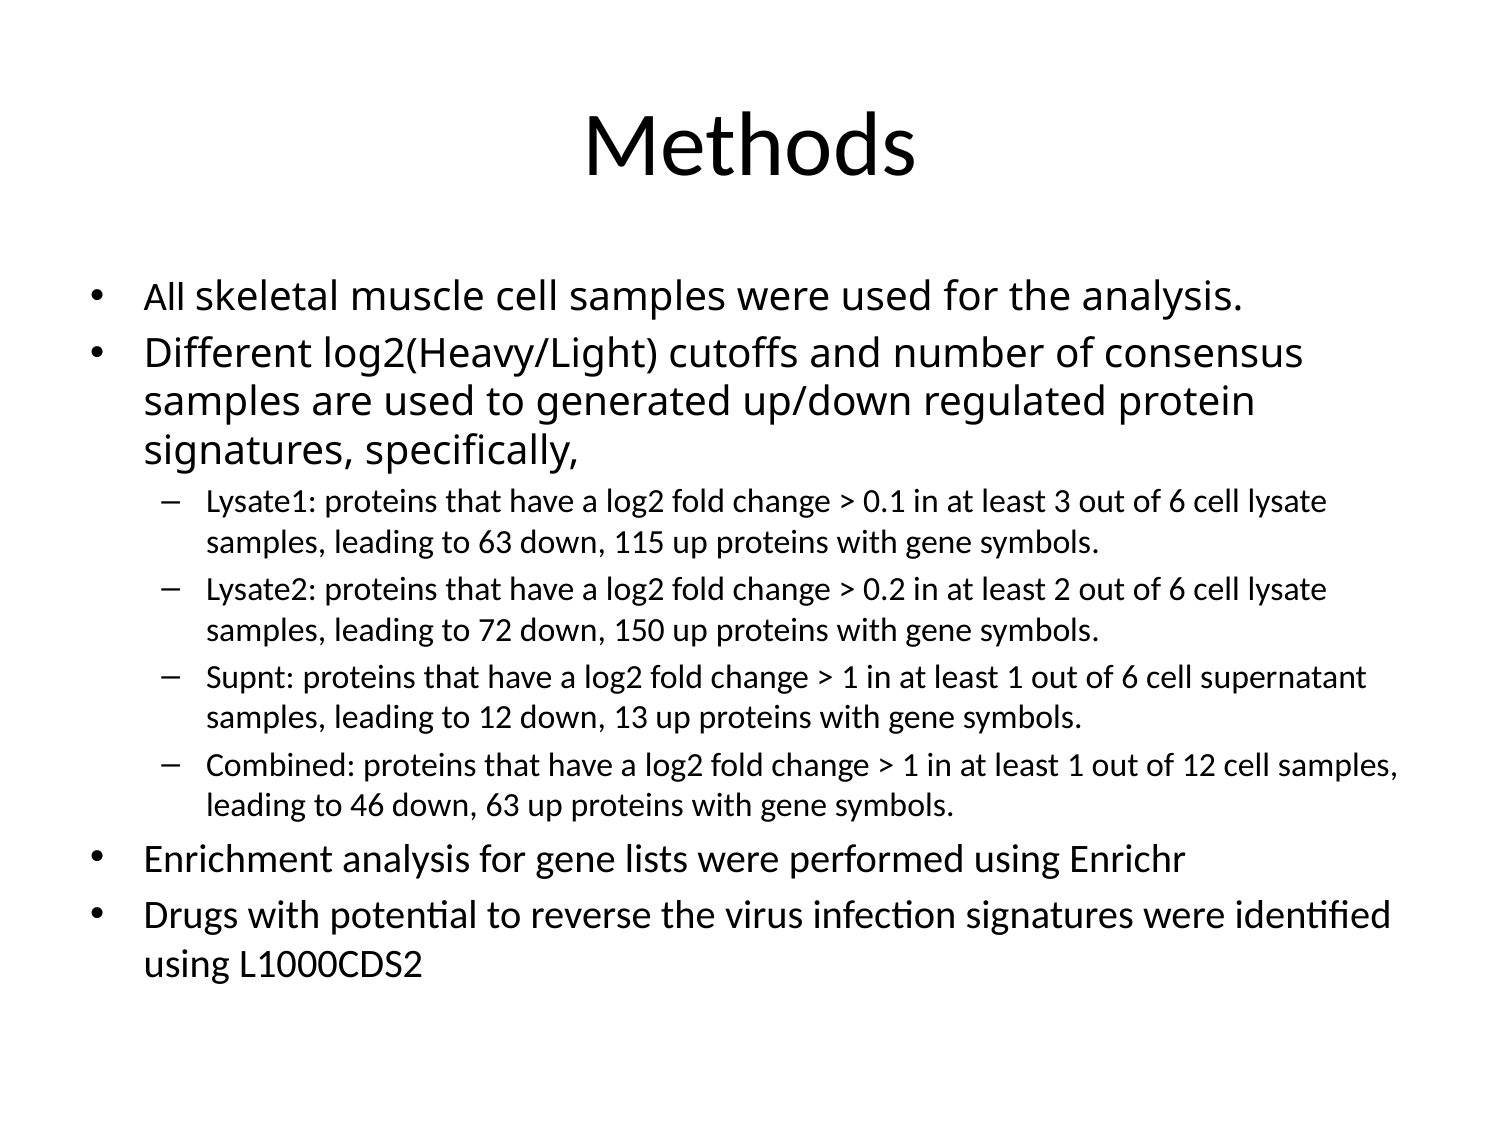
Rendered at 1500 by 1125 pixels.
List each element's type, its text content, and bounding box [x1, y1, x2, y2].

list All skeletal muscle cell samples were used for the analysis. Different log2(Heavy/Light) cutoffs and number of consensus samples are used to generated up/down regulated protein signatures, specifically, Lysate1: proteins that have a log2 fold change > 0.1 in at least 3 out of 6 cell lysate samples, leading to 63 down, 115 up proteins with gene symbols. Lysate2: proteins that have a log2 fold change > 0.2 in at least 2 out of 6 cell lysate samples, leading to 72 down, 150 up proteins with gene symbols. Supnt: proteins that have a log2 fold change > 1 in at least 1 out of 6 cell supernatant samples, leading to 12 down, 13 up proteins with gene symbols. Combined: proteins that have a log2 fold change > 1 in at least 1 out of 12 cell samples, leading to 46 down, 63 up proteins with gene symbols. Enrichment analysis for gene lists were performed using Enrichr Drugs with potential to reverse the virus infection signatures were identified using L1000CDS2 [75, 262, 1425, 1005]
title Methods [75, 45, 1425, 233]
